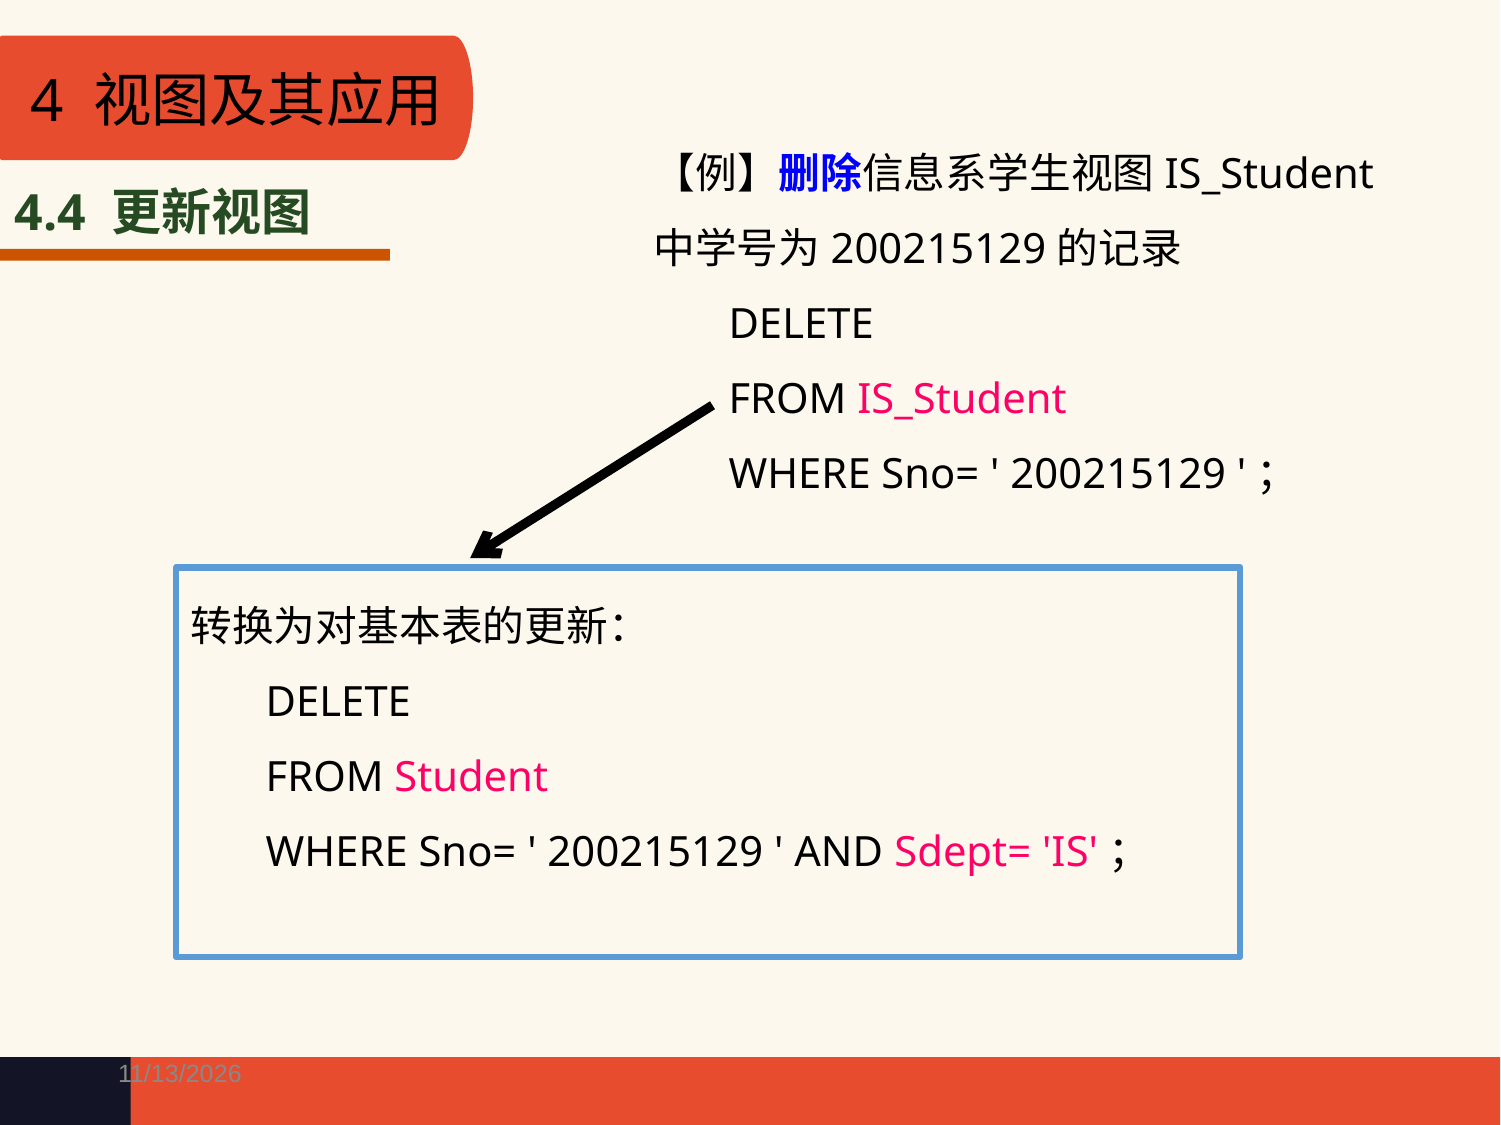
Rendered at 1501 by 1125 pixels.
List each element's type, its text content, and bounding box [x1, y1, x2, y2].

text_box 4.4 更新视图 [0, 173, 567, 248]
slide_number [102, 1042, 441, 1103]
text_box [0, 248, 390, 261]
text_box 4 视图及其应用 [0, 35, 474, 161]
text_box 【例】删除信息系学生视图IS_Student中学号为200215129的记录 DELETE FROM IS_Student WHERE Sno= ' 200215129 '； [638, 114, 1409, 505]
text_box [469, 405, 713, 559]
text_box 转换为对基本表的更新： DELETE FROM Student WHERE Sno= ' 200215129 ' AND Sdept= 'IS'； [175, 567, 1241, 958]
